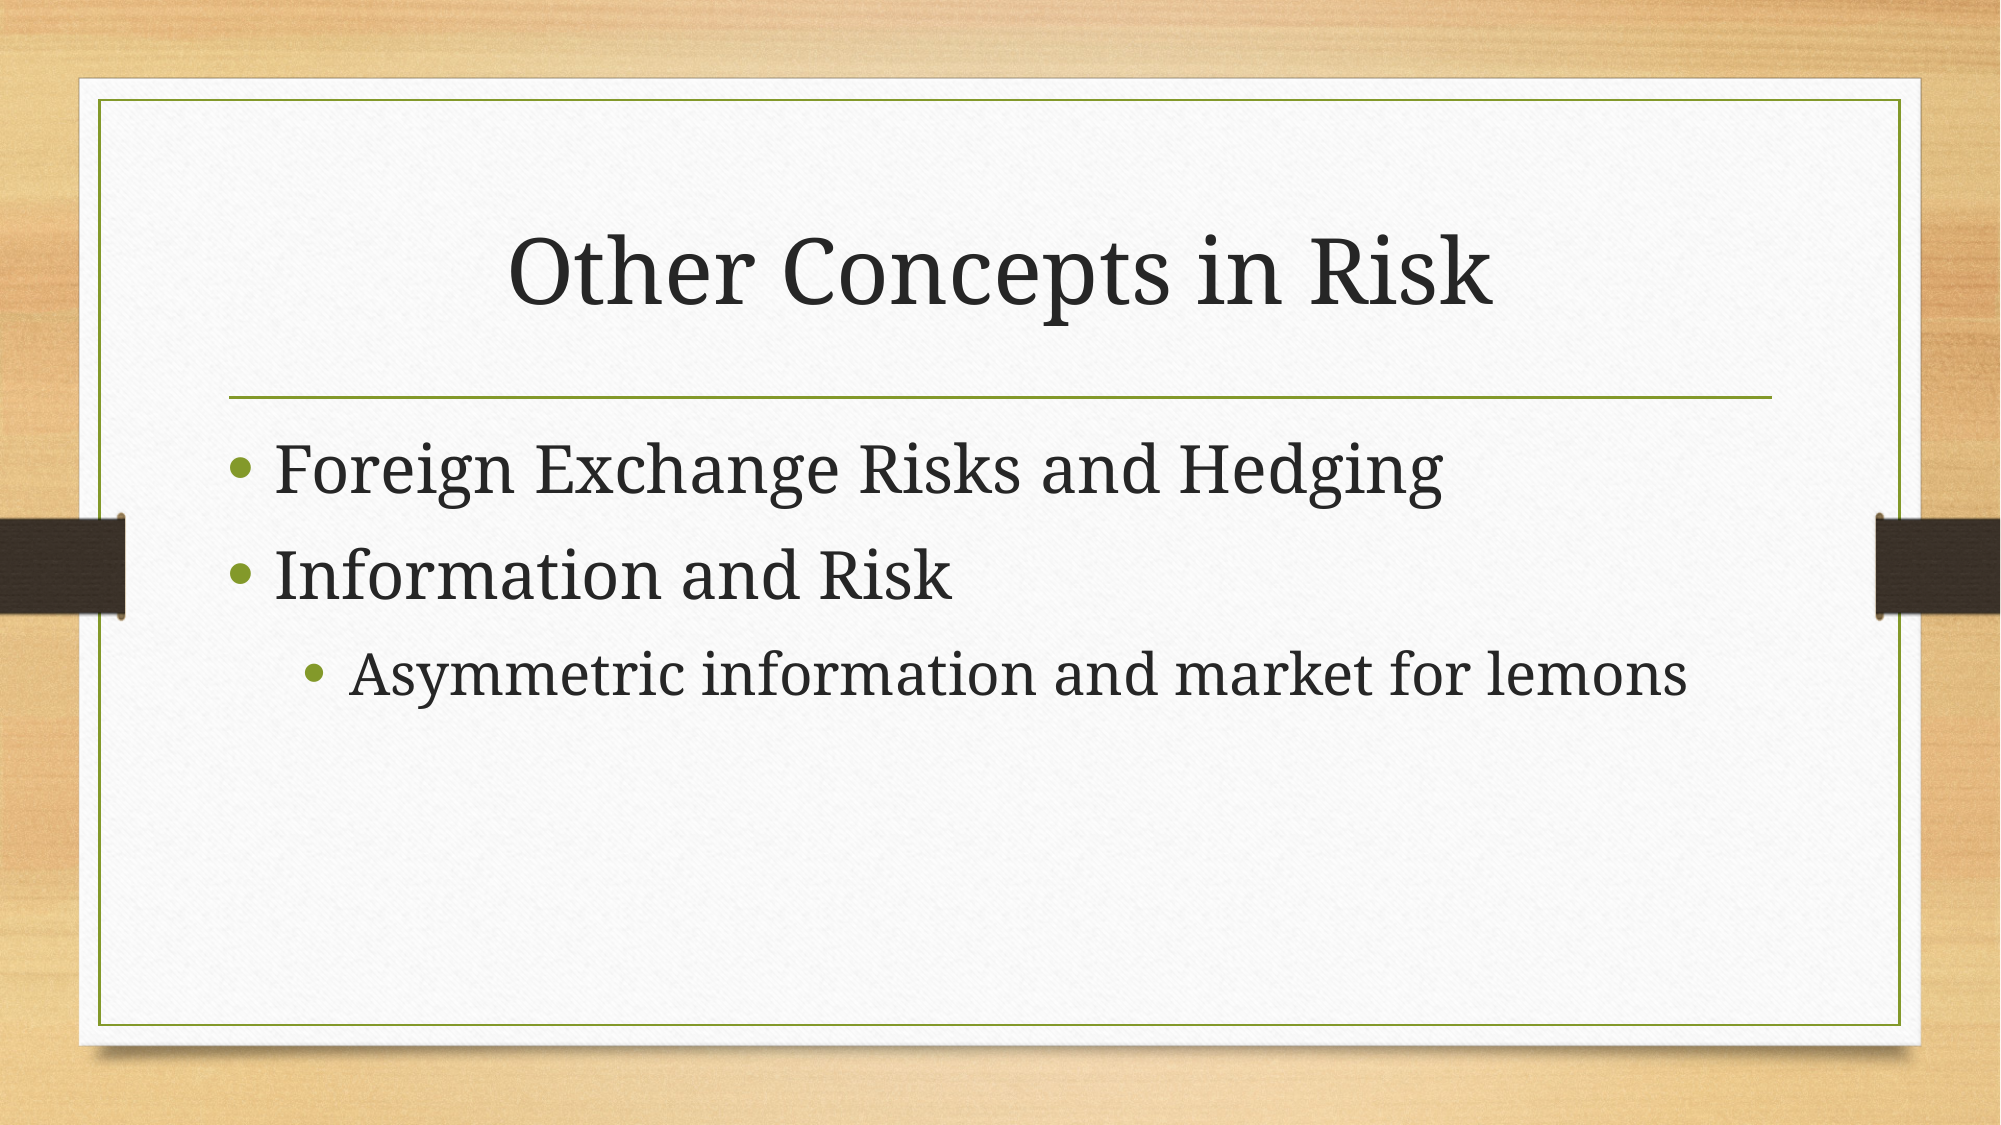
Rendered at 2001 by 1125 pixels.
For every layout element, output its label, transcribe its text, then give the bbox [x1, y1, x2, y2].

title Other Concepts in Risk [212, 161, 1788, 375]
picture [0, 0, 2001, 1125]
list Foreign Exchange Risks and Hedging Information and Risk Asymmetric information and market for lemons [212, 419, 1788, 964]
